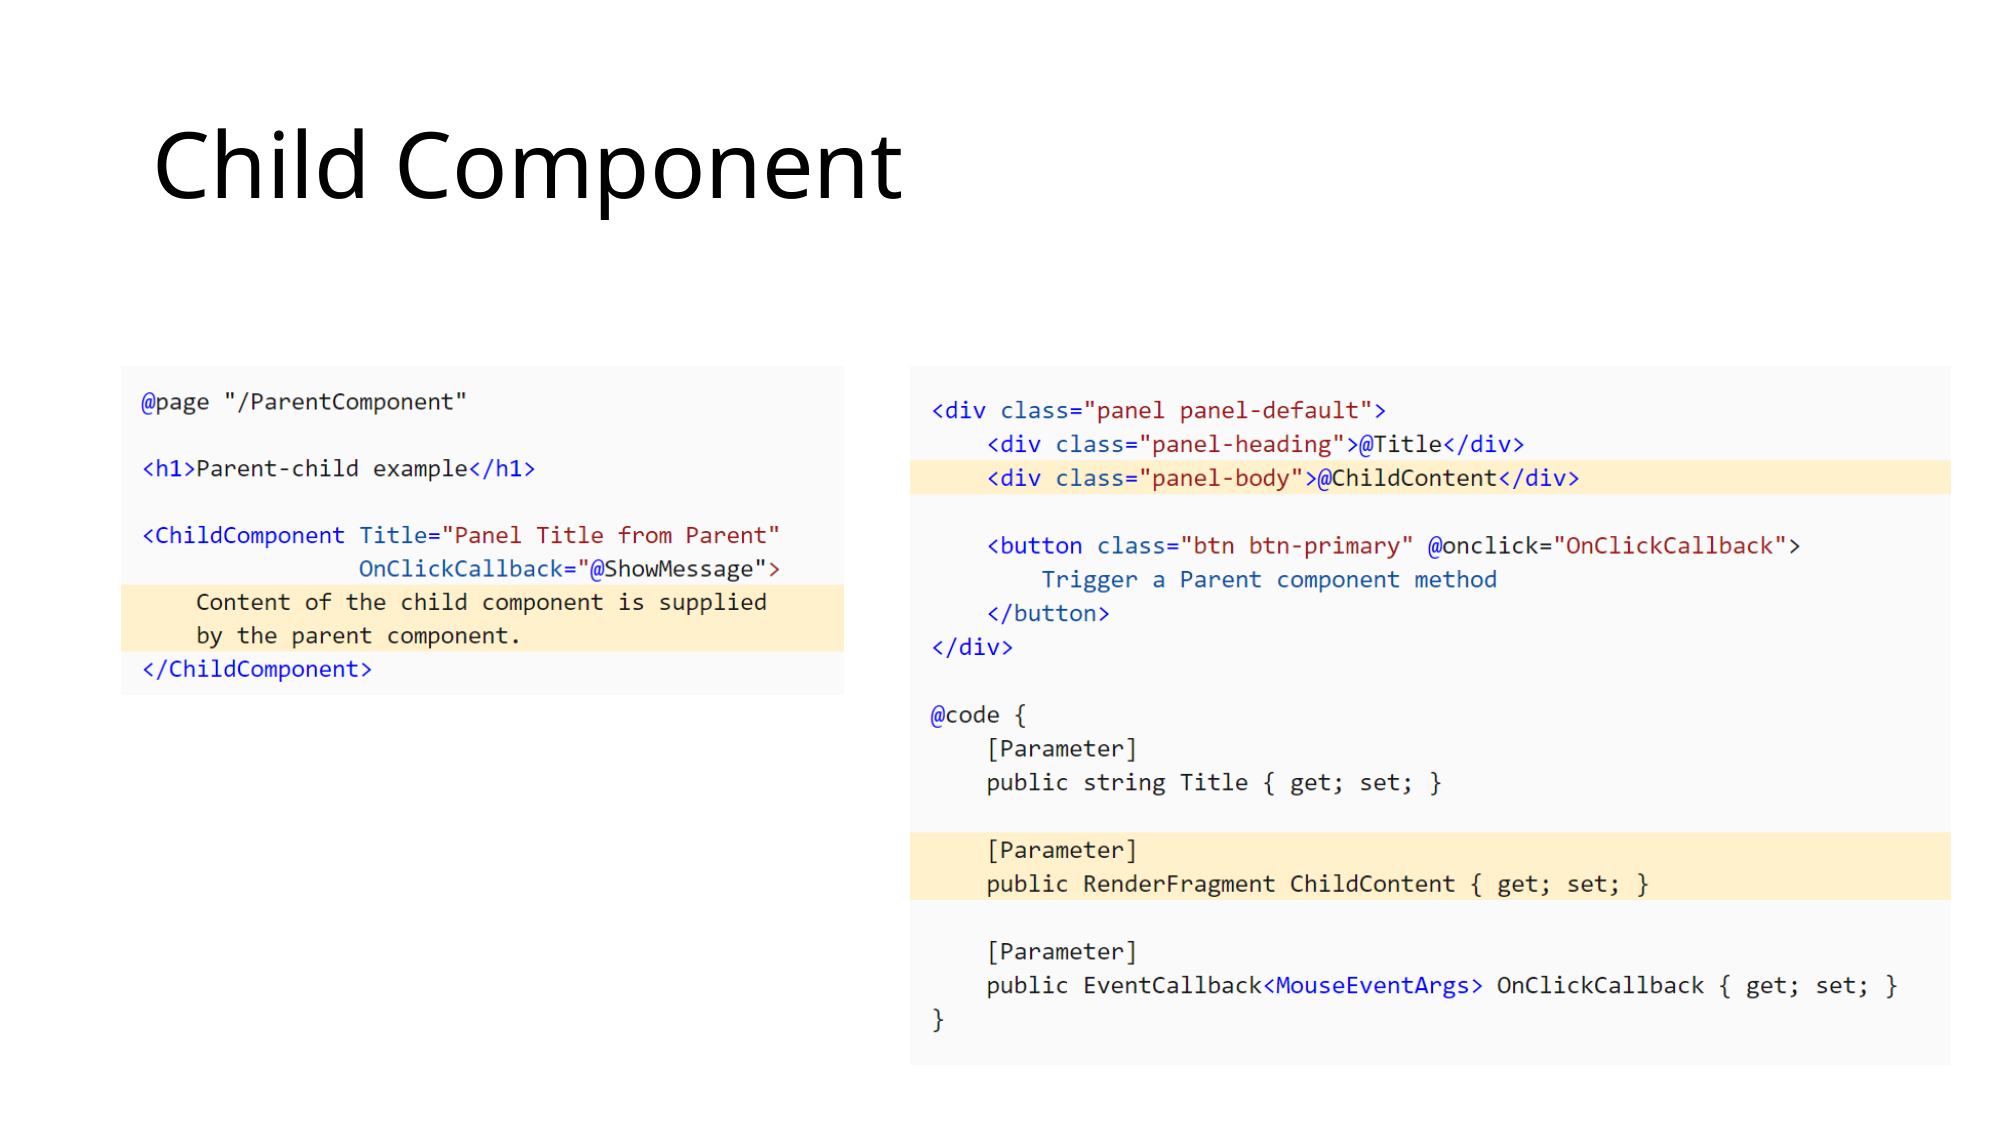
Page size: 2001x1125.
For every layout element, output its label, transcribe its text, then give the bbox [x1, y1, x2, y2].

title Child Component [137, 59, 1863, 278]
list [120, 366, 844, 695]
picture [910, 366, 1951, 1066]
